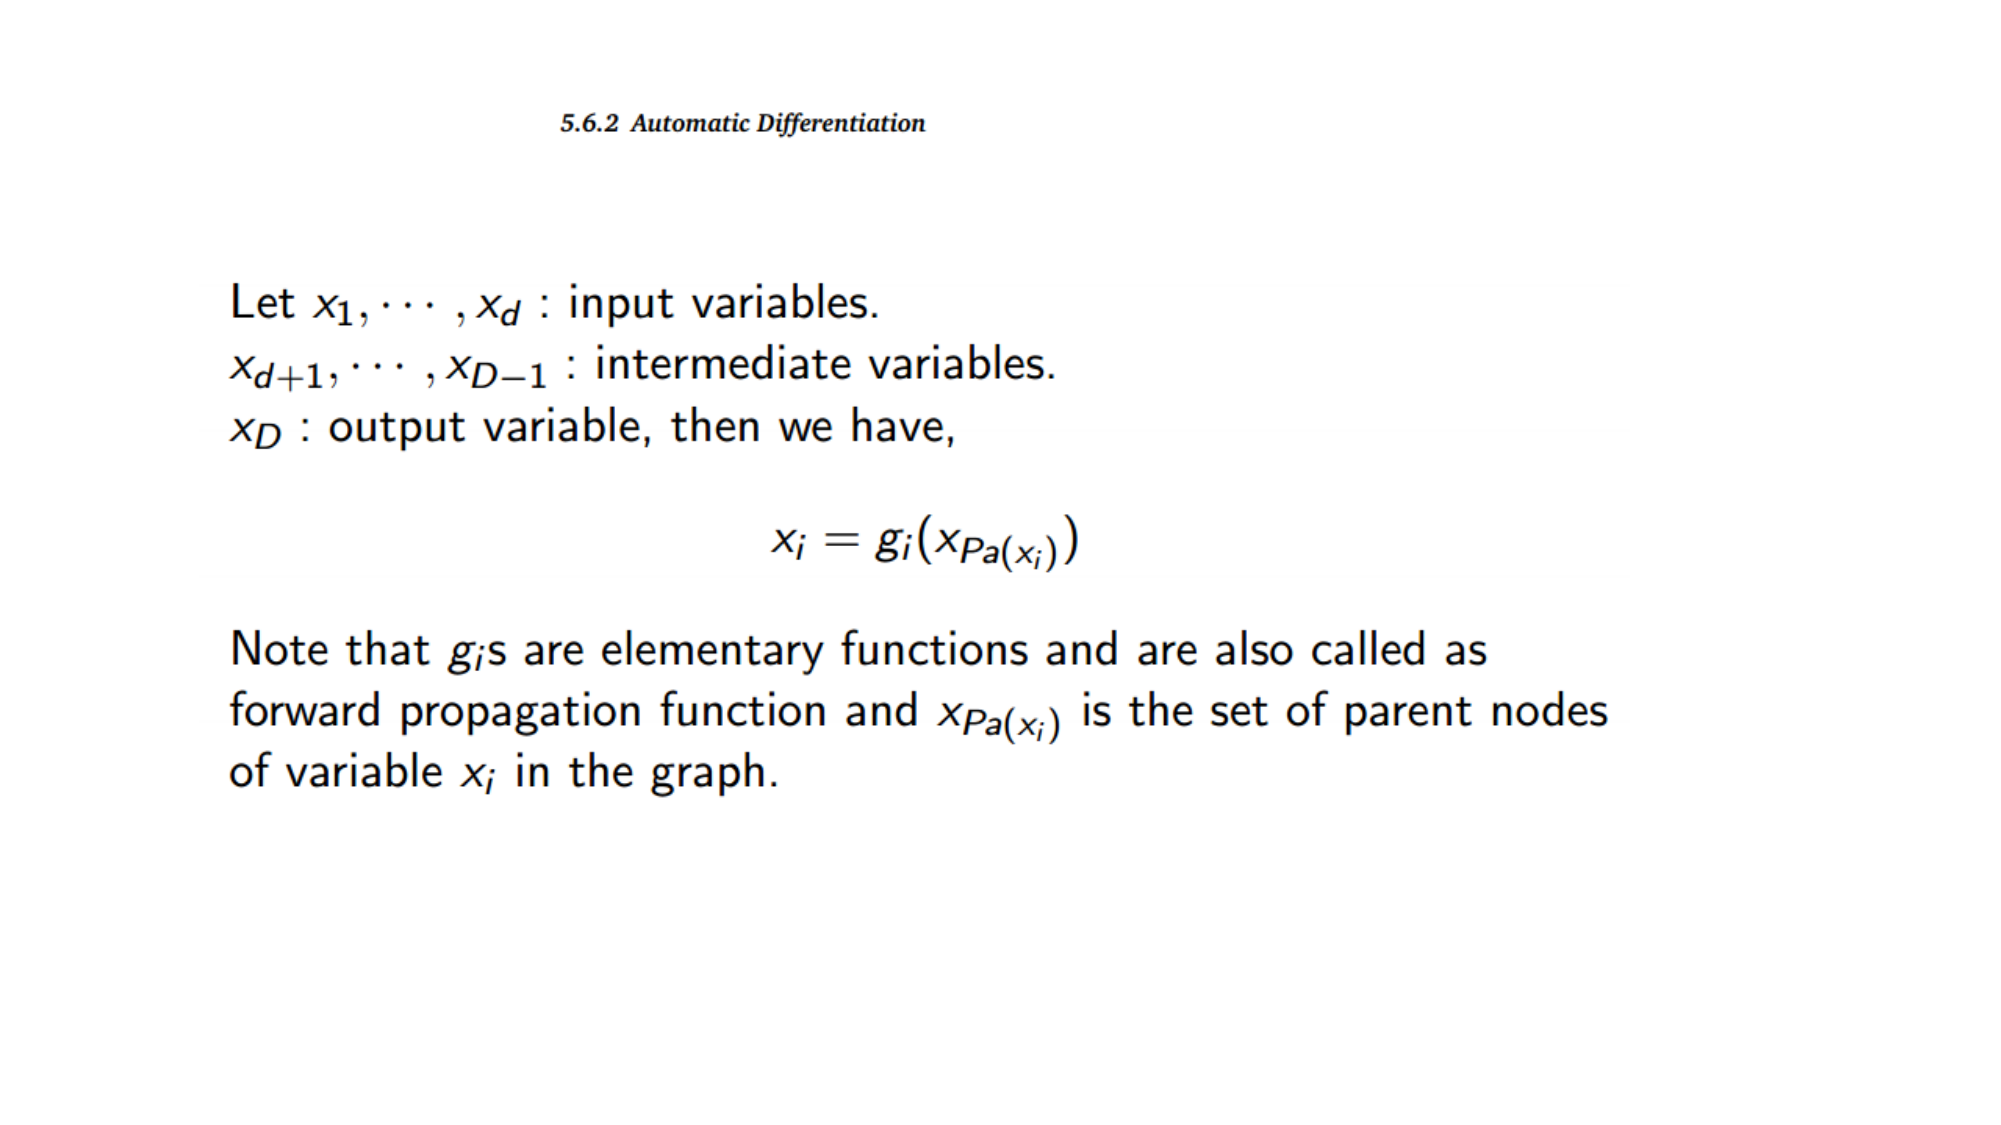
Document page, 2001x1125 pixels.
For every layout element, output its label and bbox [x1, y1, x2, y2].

picture [558, 103, 935, 144]
picture [199, 235, 1630, 833]
